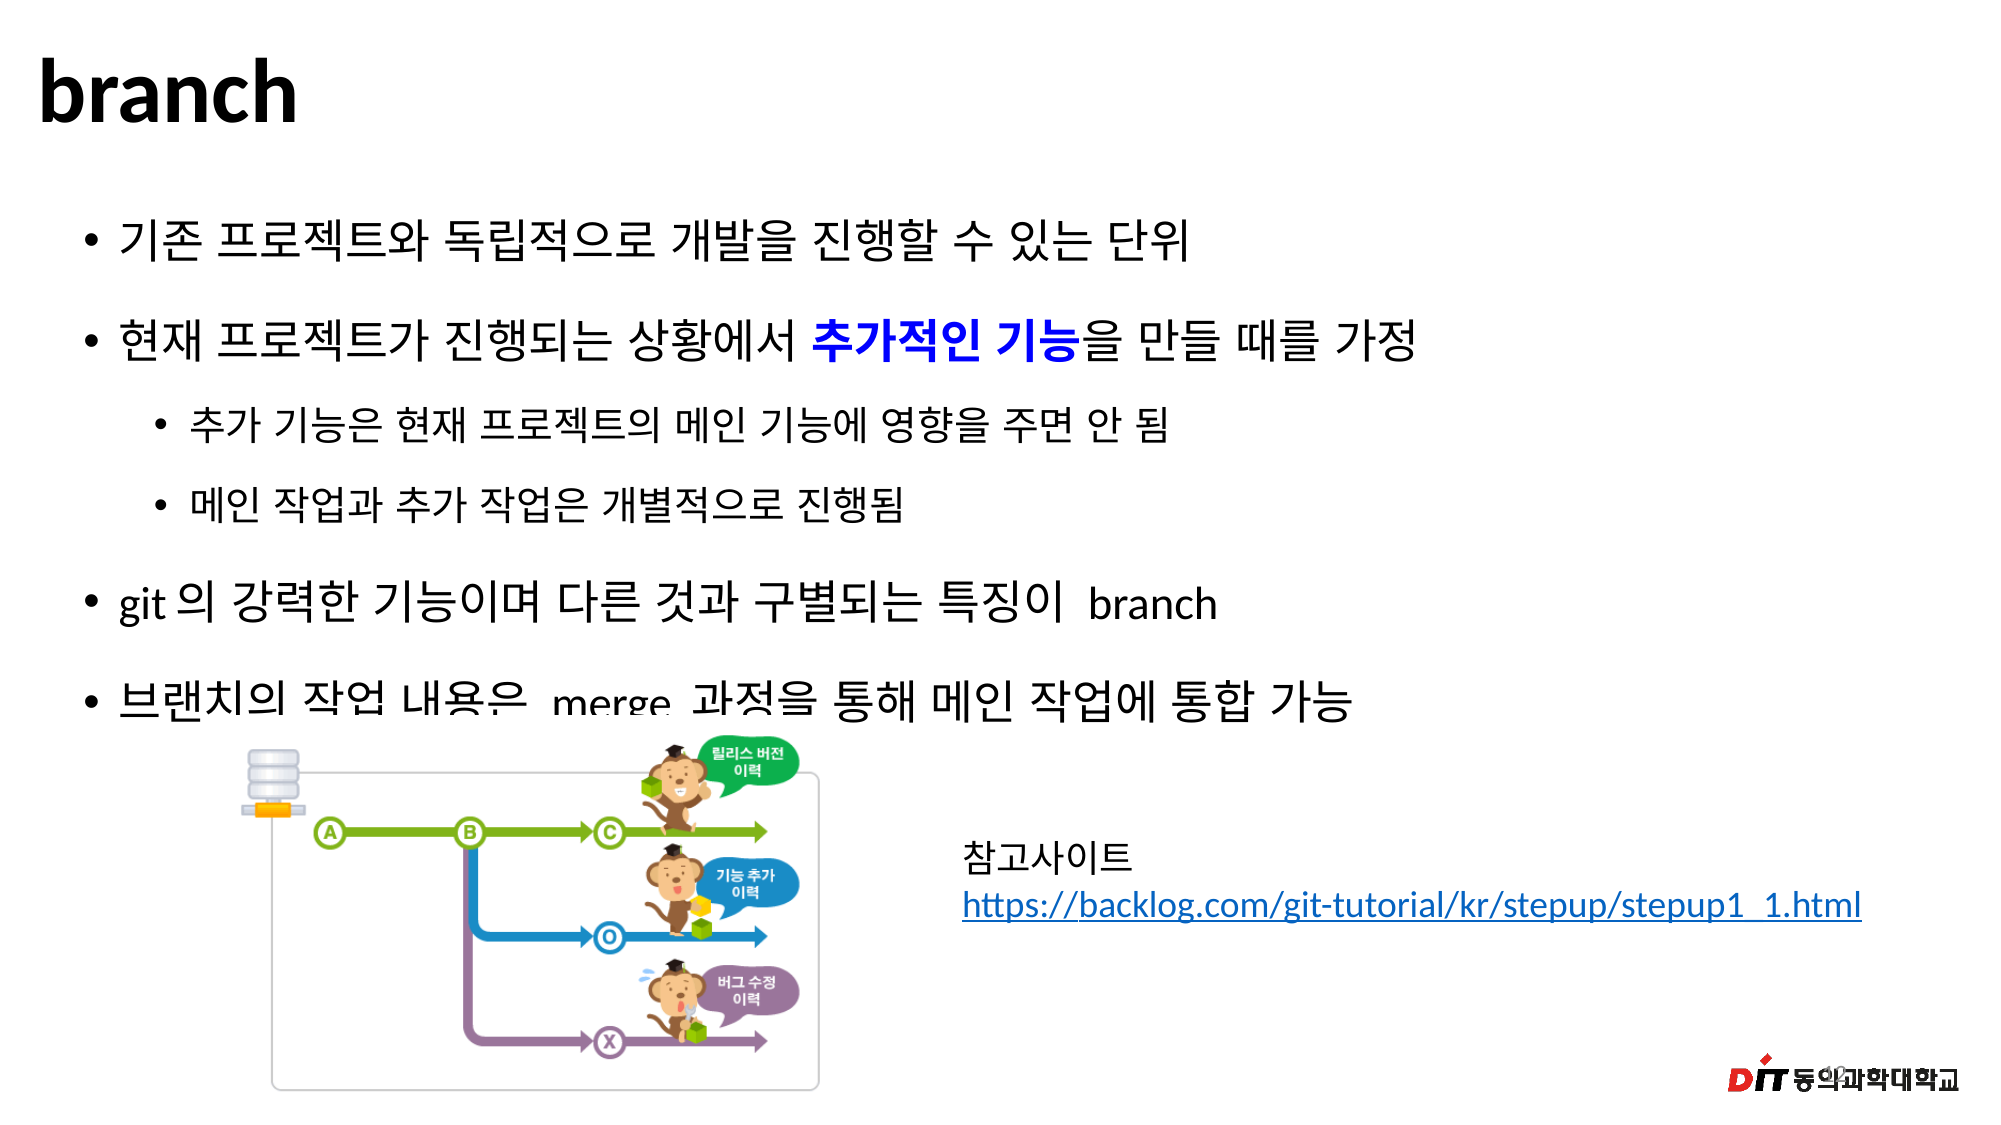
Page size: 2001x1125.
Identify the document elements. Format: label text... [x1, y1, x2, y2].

picture [225, 715, 837, 1103]
slide_number 12 [1412, 1042, 1863, 1103]
title branch [22, 23, 1748, 163]
list 기존 프로젝트와 독립적으로 개발을 진행할 수 있는 단위 현재 프로젝트가 진행되는 상황에서 추가적인 기능을 만들 때를 가정 추가 기능은 현재 프로젝트의 메인 기능에 영향을 주면 안 됨 메인 작업과 추가 작업은 개별적으로 진행됨 git의 강력한 기능이며 다른 것과 구별되는 특징이 branch 브랜치의 작업 내용은 merge 과정을 통해 메인 작업에 통합 가능 [68, 176, 1899, 743]
text_box 참고사이트 https://backlog.com/git-tutorial/kr/stepup/stepup1_1.html [947, 827, 1878, 978]
picture [1863, 1053, 1959, 1092]
